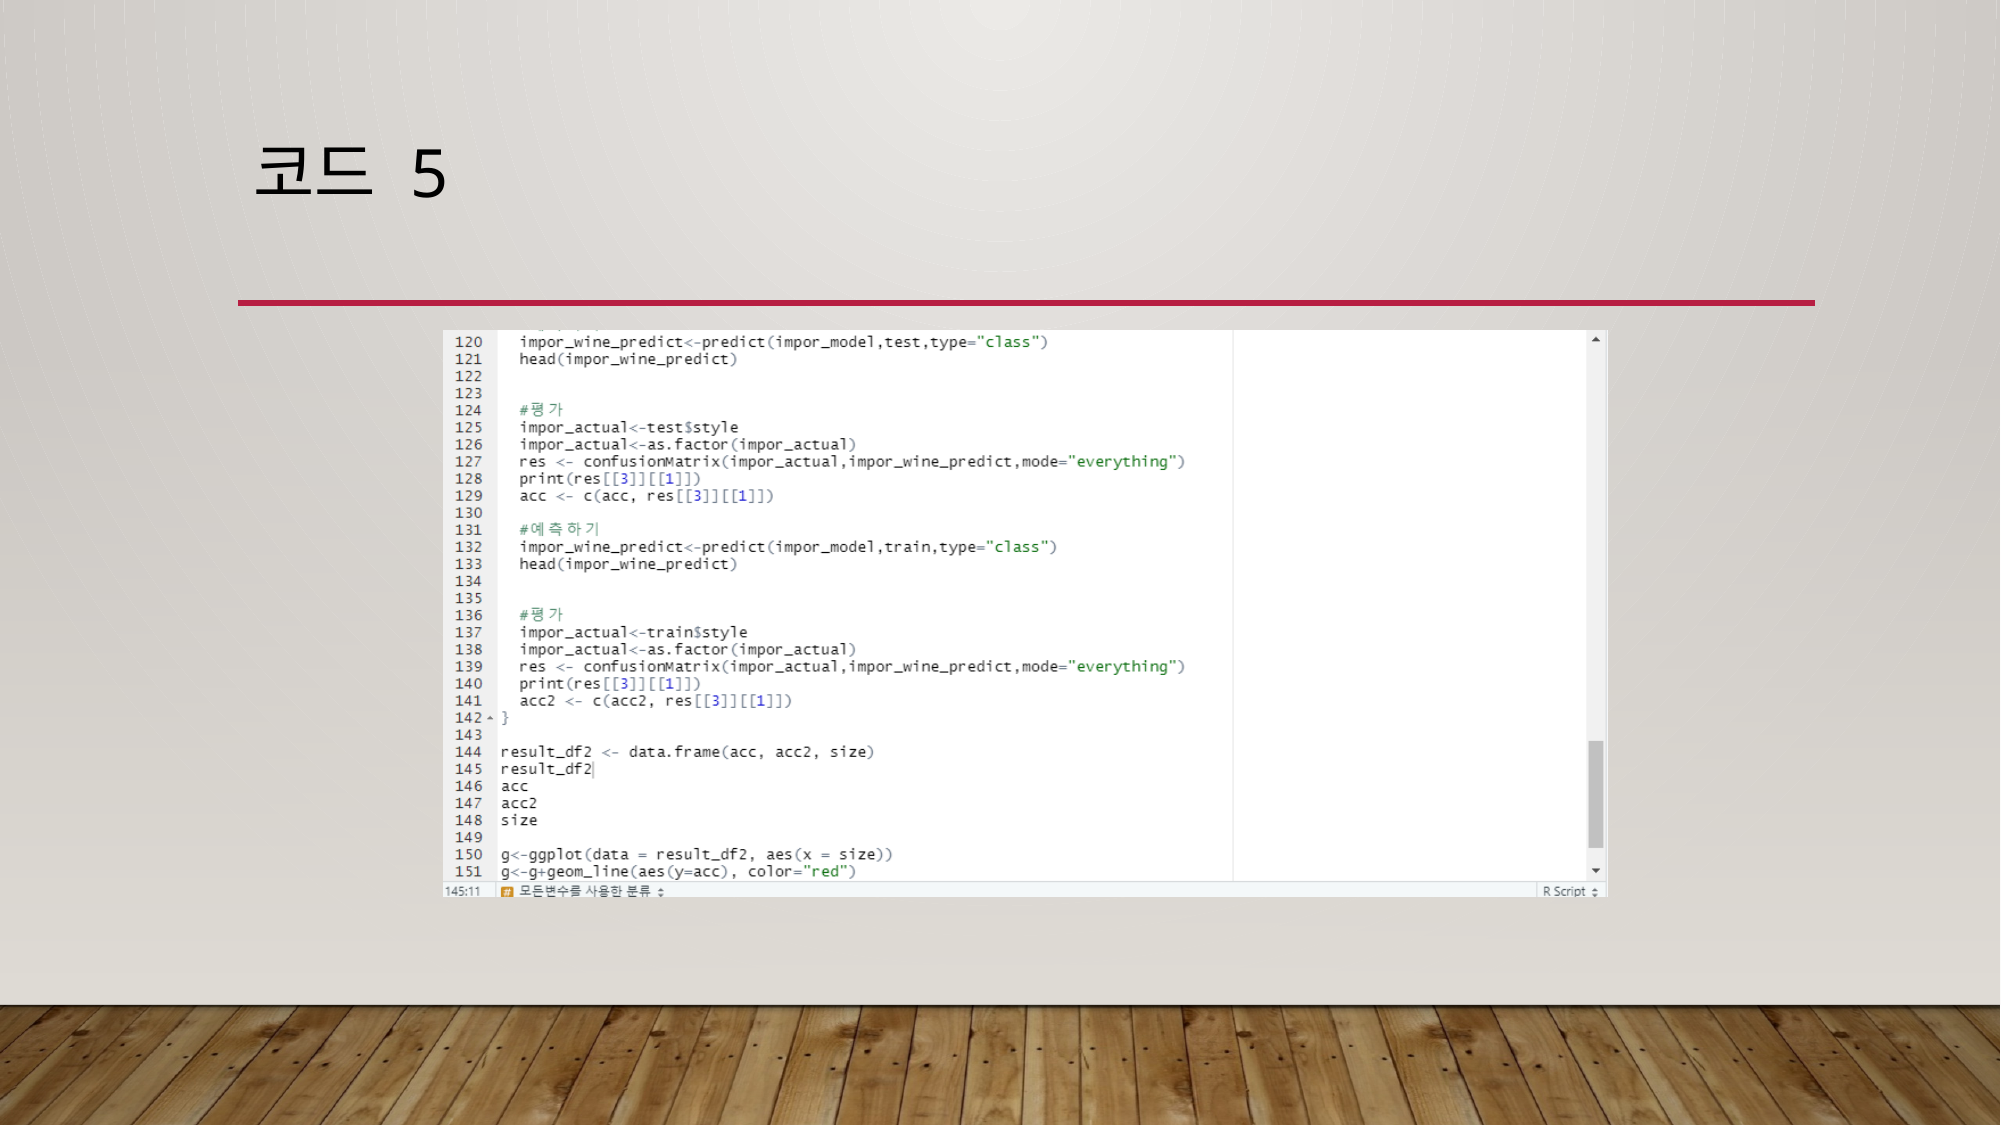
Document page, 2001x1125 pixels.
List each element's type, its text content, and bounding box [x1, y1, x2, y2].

picture [0, 1005, 2000, 1125]
title 코드 5 [238, 131, 1814, 305]
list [443, 330, 1608, 897]
